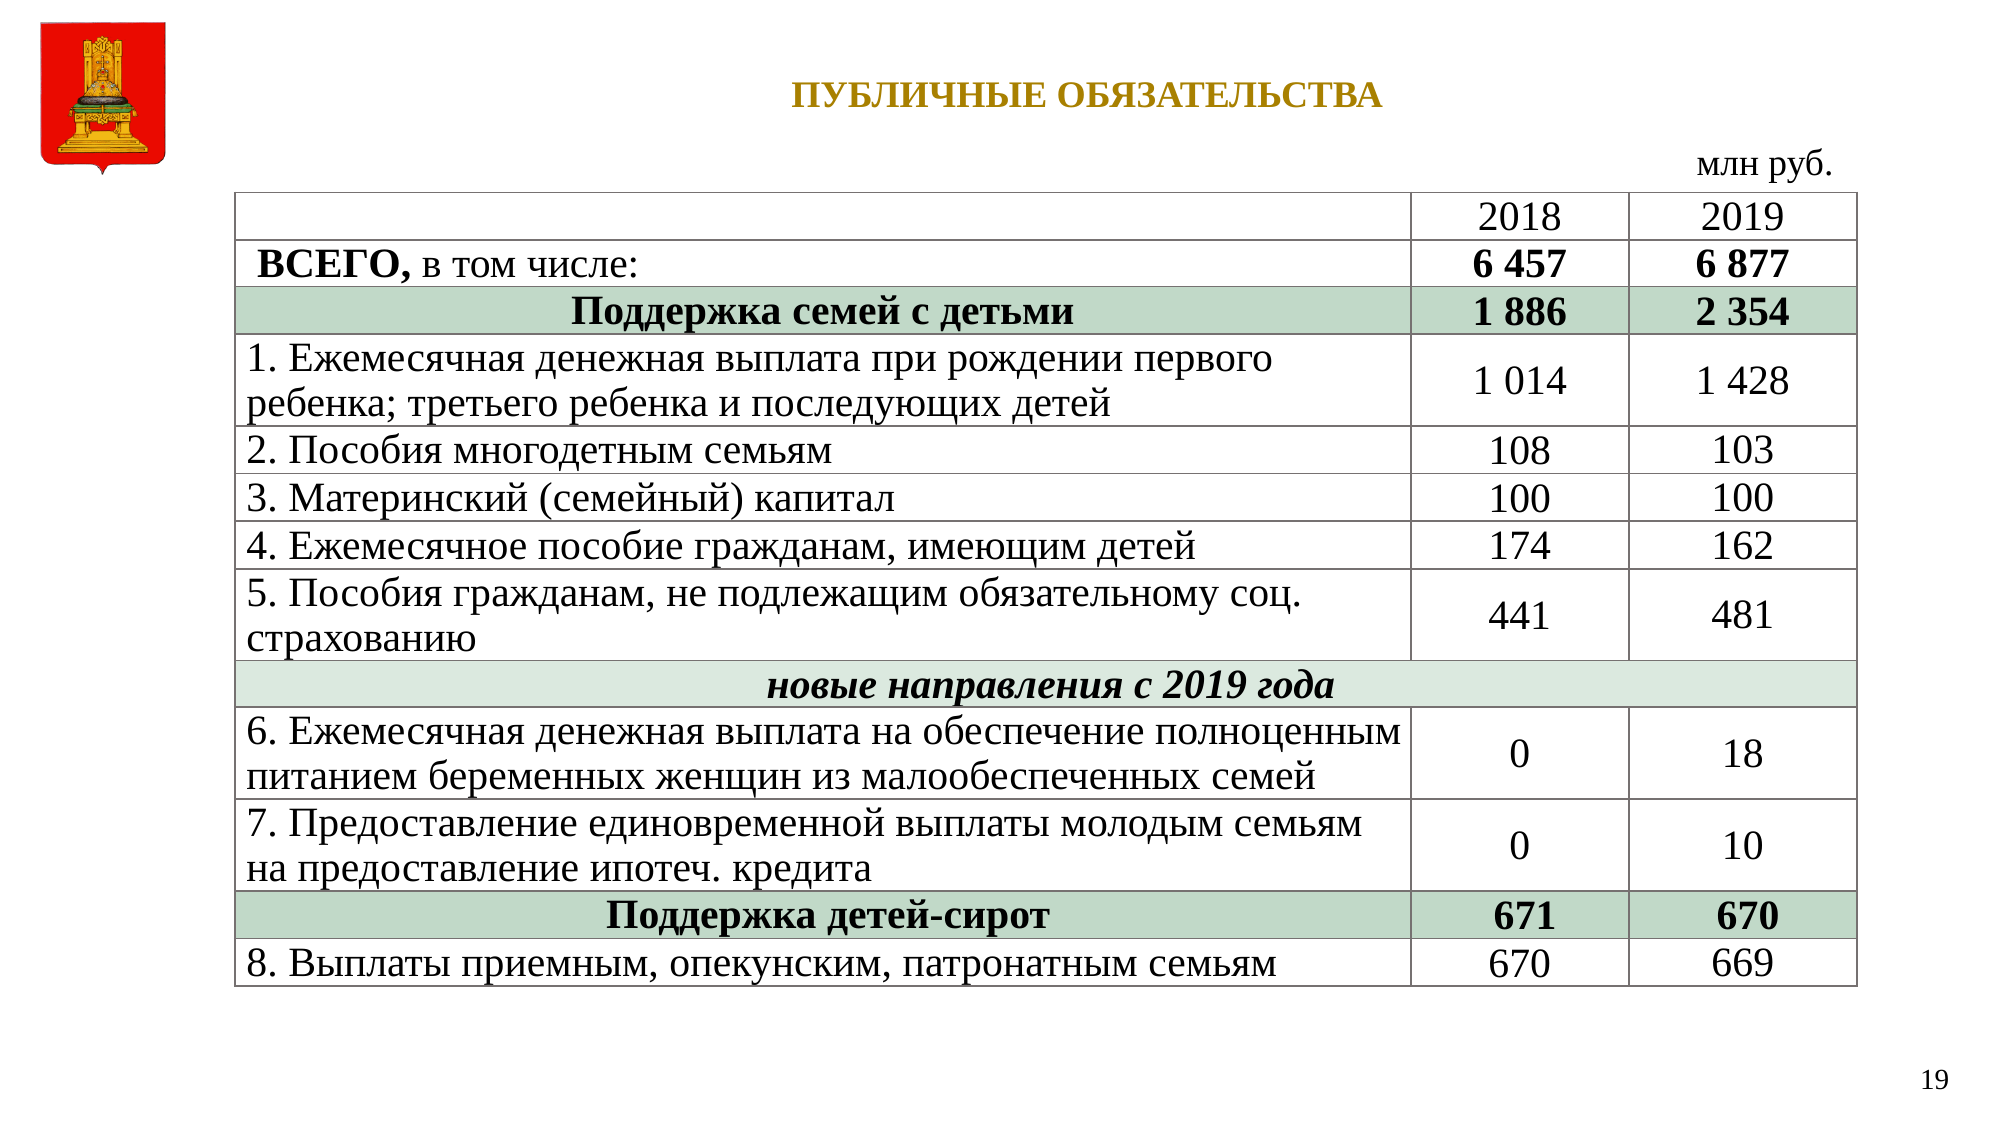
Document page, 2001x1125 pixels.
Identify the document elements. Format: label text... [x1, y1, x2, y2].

title ПУБЛИЧНЫЕ ОБЯЗАТЕЛЬСТВА [444, 45, 1731, 141]
table_cell 2 354 [1630, 287, 1856, 333]
table_cell Поддержка семей с детьми [236, 287, 1410, 333]
table_cell 0 [1412, 800, 1628, 890]
table_cell 670 [1630, 892, 1856, 938]
picture [37, 14, 174, 183]
table_cell 6 877 [1630, 241, 1856, 286]
table_cell 1 886 [1412, 287, 1628, 333]
table_header 2019 [1630, 193, 1856, 239]
table_cell 108 [1412, 427, 1628, 473]
table_cell 670 [1412, 939, 1628, 985]
table_cell 100 [1630, 474, 1856, 520]
table_header 2018 [1412, 193, 1628, 239]
table_cell 1 428 [1630, 335, 1856, 425]
table_cell 671 [1412, 892, 1628, 938]
table_cell новые направления с 2019 года [236, 661, 1856, 706]
table_cell 6 457 [1412, 241, 1628, 286]
table_cell 481 [1630, 570, 1856, 660]
table_cell 174 [1412, 522, 1628, 568]
table_cell 10 [1630, 800, 1856, 890]
text_box млн руб. [1681, 130, 1857, 191]
table_cell 441 [1412, 570, 1628, 660]
table_cell ВСЕГО, в том числе: [236, 241, 1410, 286]
table_cell 1. Ежемесячная денежная выплата при рождении первого ребенка; третьего ребенка и последующих детей [236, 335, 1410, 425]
table_cell 100 [1412, 474, 1628, 520]
table_cell 4. Ежемесячное пособие гражданам, имеющим детей [236, 522, 1410, 568]
table_cell 103 [1630, 427, 1856, 473]
table_cell 2. Пособия многодетным семьям [236, 427, 1410, 473]
table_cell 5. Пособия гражданам, не подлежащим обязательному соц. страхованию [236, 570, 1410, 660]
table_cell 18 [1630, 708, 1856, 798]
table_cell 0 [1412, 708, 1628, 798]
table_cell 6. Ежемесячная денежная выплата на обеспечение полноценным питанием беременных женщин из малообеспеченных семей [236, 708, 1410, 798]
table_cell Поддержка детей-сирот [236, 892, 1410, 938]
slide_number 19 [1627, 1048, 1965, 1109]
table_cell 3. Материнский (семейный) капитал [236, 474, 1410, 520]
table_header [236, 193, 1410, 239]
table_cell 1 014 [1412, 335, 1628, 425]
table_cell 8. Выплаты приемным, опекунским, патронатным семьям [236, 939, 1410, 985]
table_cell 162 [1630, 522, 1856, 568]
table_cell 669 [1630, 939, 1856, 985]
table_cell 7. Предоставление единовременной выплаты молодым семьям на предоставление ипотеч. кредита [236, 800, 1410, 890]
